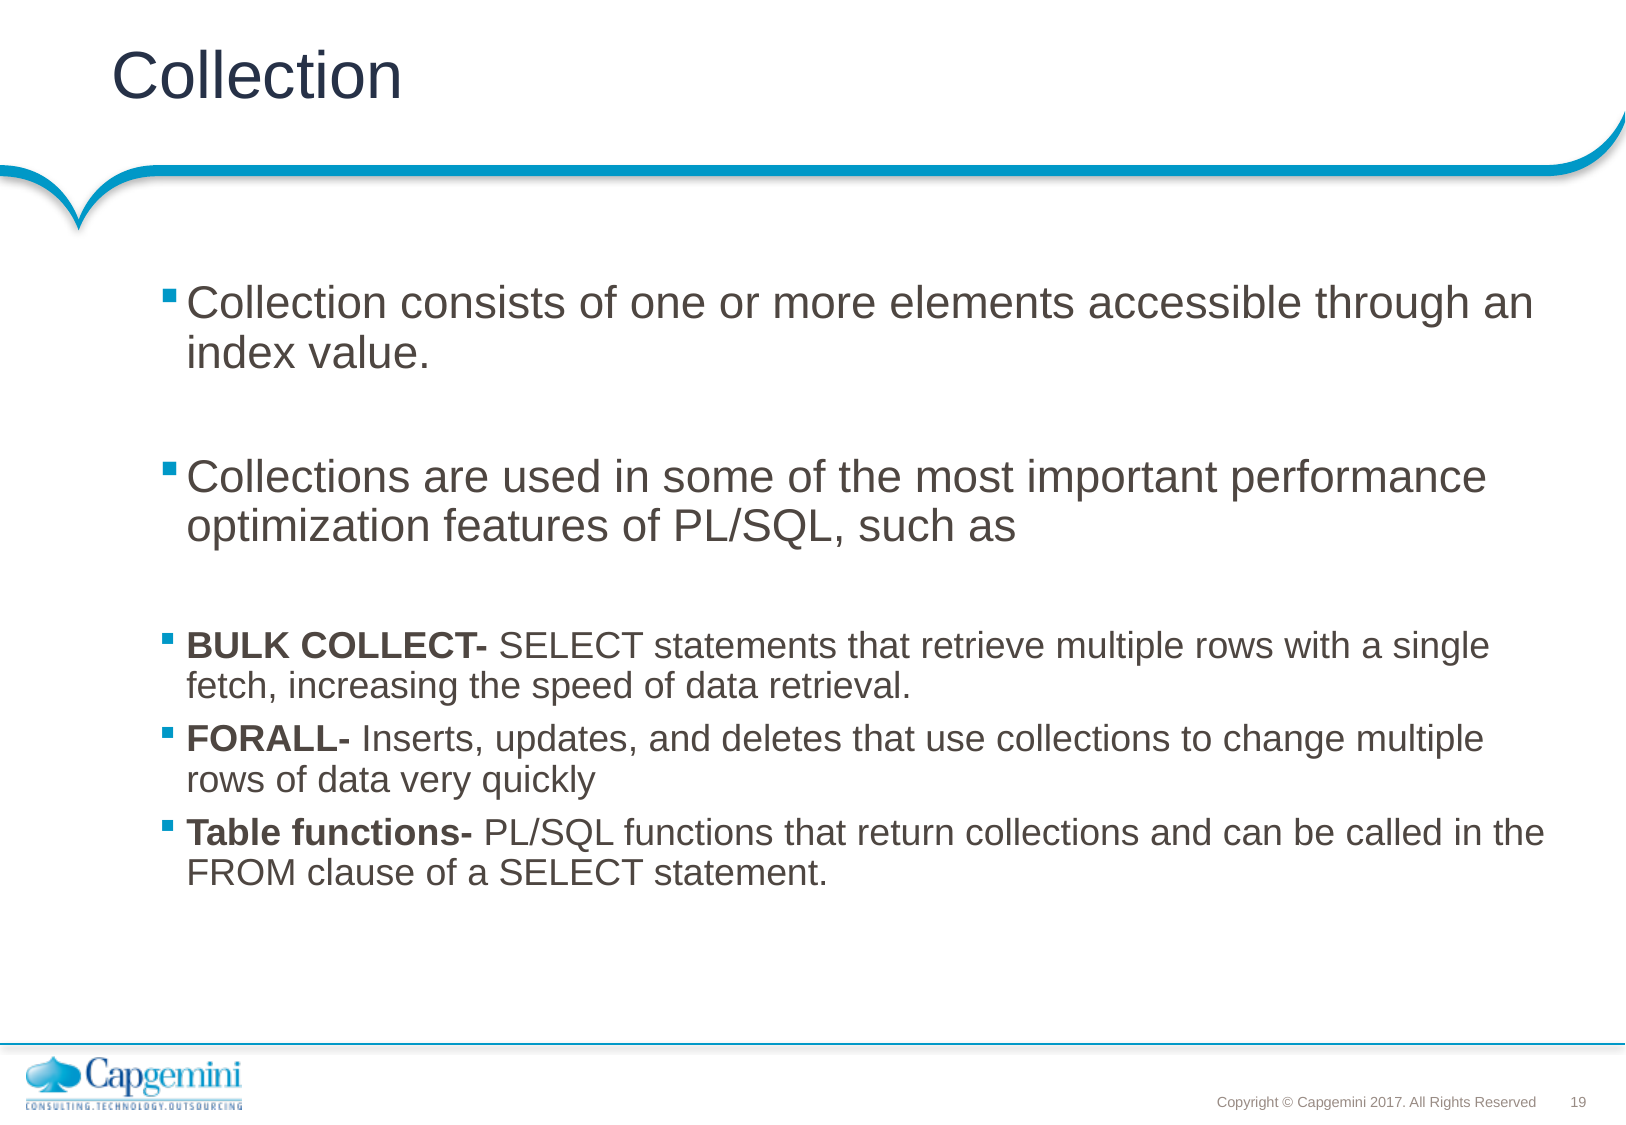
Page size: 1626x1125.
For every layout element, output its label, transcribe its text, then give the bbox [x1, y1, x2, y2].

list Collection consists of one or more elements accessible through an index value. Collections are used in some of the most important performance optimization features of PL/SQL, such as BULK COLLECT- SELECT statements that retrieve multiple rows with a single fetch, increasing the speed of data retrieval. FORALL- Inserts, updates, and deletes that use collections to change multiple rows of data very quickly Table functions- PL/SQL functions that return collections and can be called in the FROM clause of a SELECT statement. [141, 199, 1563, 1014]
title Collection [62, 22, 1304, 134]
picture [26, 1056, 242, 1110]
